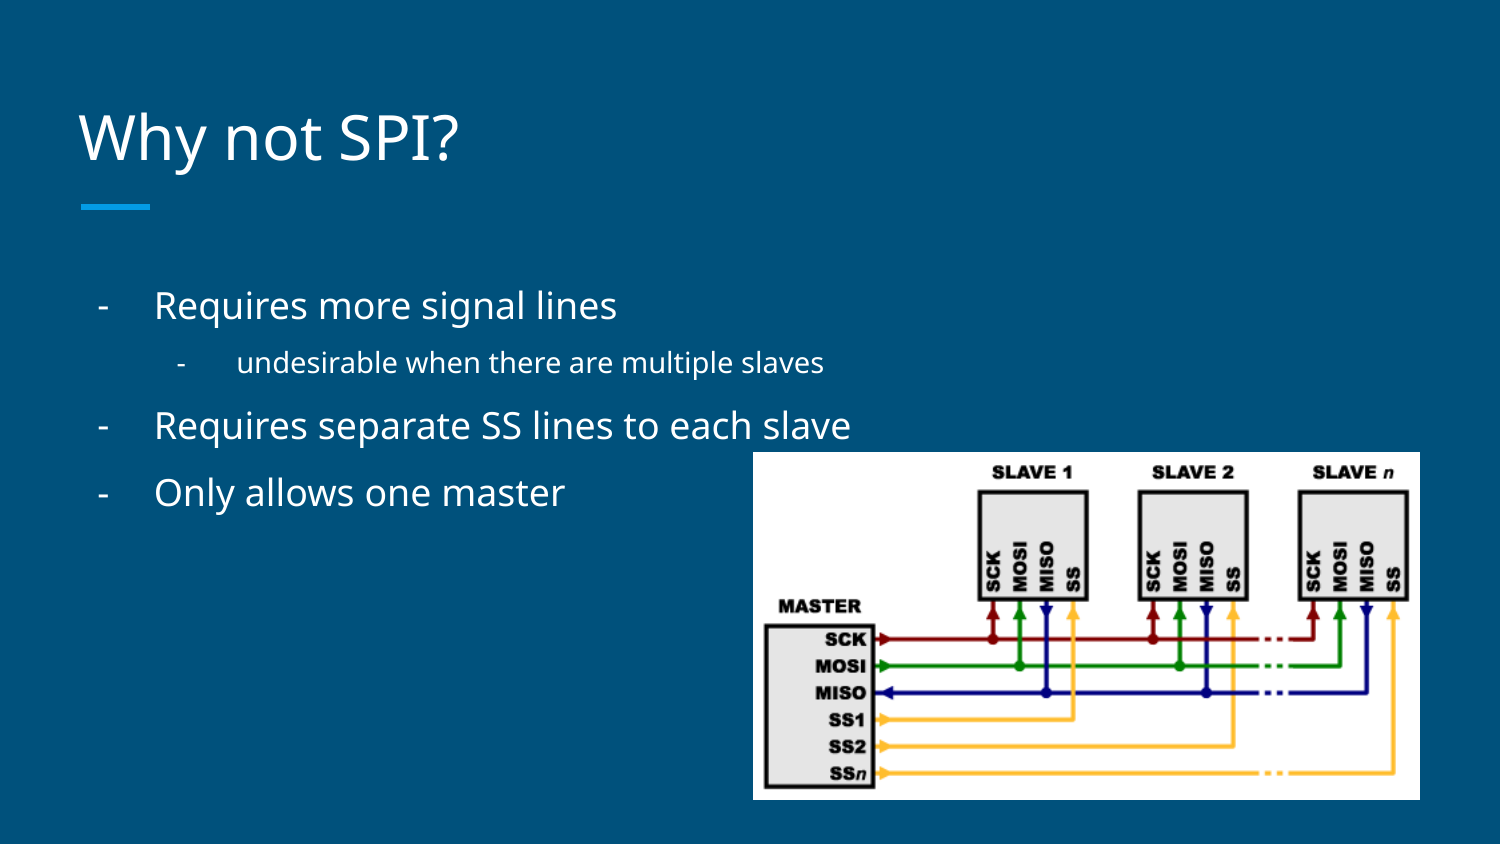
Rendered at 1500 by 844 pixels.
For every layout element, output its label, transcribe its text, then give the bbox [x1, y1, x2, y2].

list Requires more signal lines undesirable when there are multiple slaves Requires separate SS lines to each slave Only allows one master [63, 244, 1437, 750]
picture [754, 453, 1419, 799]
title Why not SPI? [63, 75, 1437, 188]
